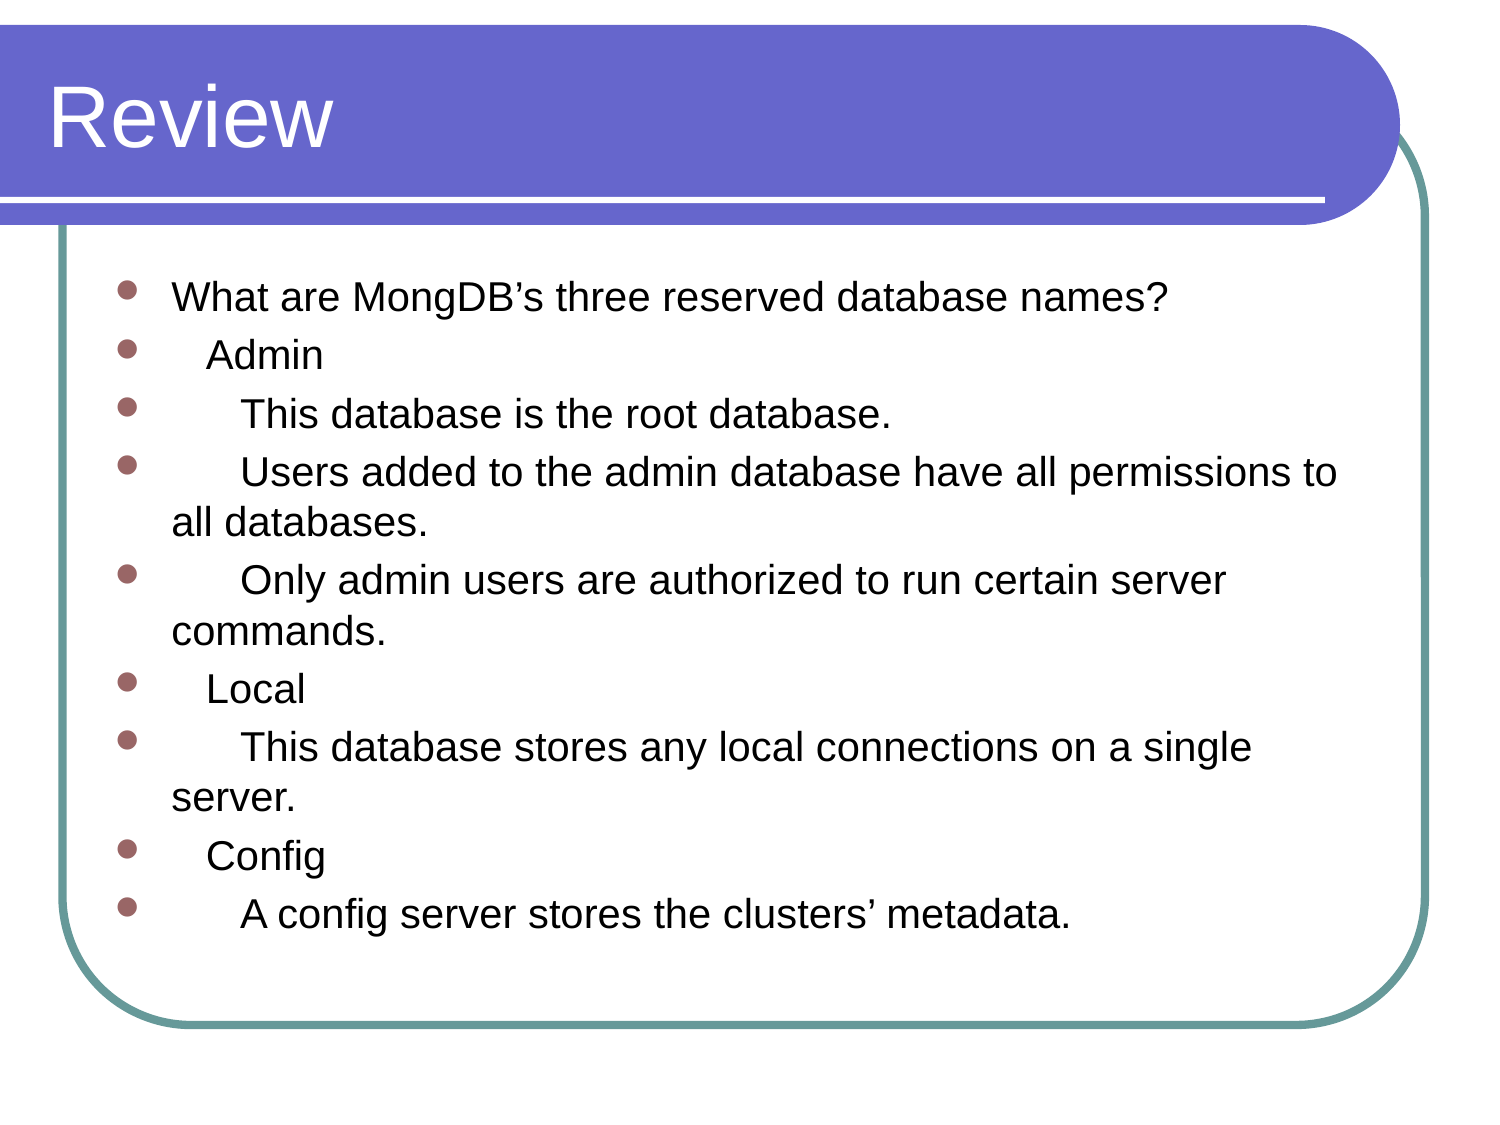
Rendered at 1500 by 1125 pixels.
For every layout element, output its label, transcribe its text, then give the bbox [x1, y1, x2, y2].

title Review [32, 37, 1347, 188]
list What are MongDB’s three reserved database names? Admin This database is the root database. Users added to the admin database have all permissions to all databases. Only admin users are authorized to run certain server commands. Local This database stores any local connections on a single server. Config A config server stores the clusters’ metadata. [99, 262, 1400, 988]
